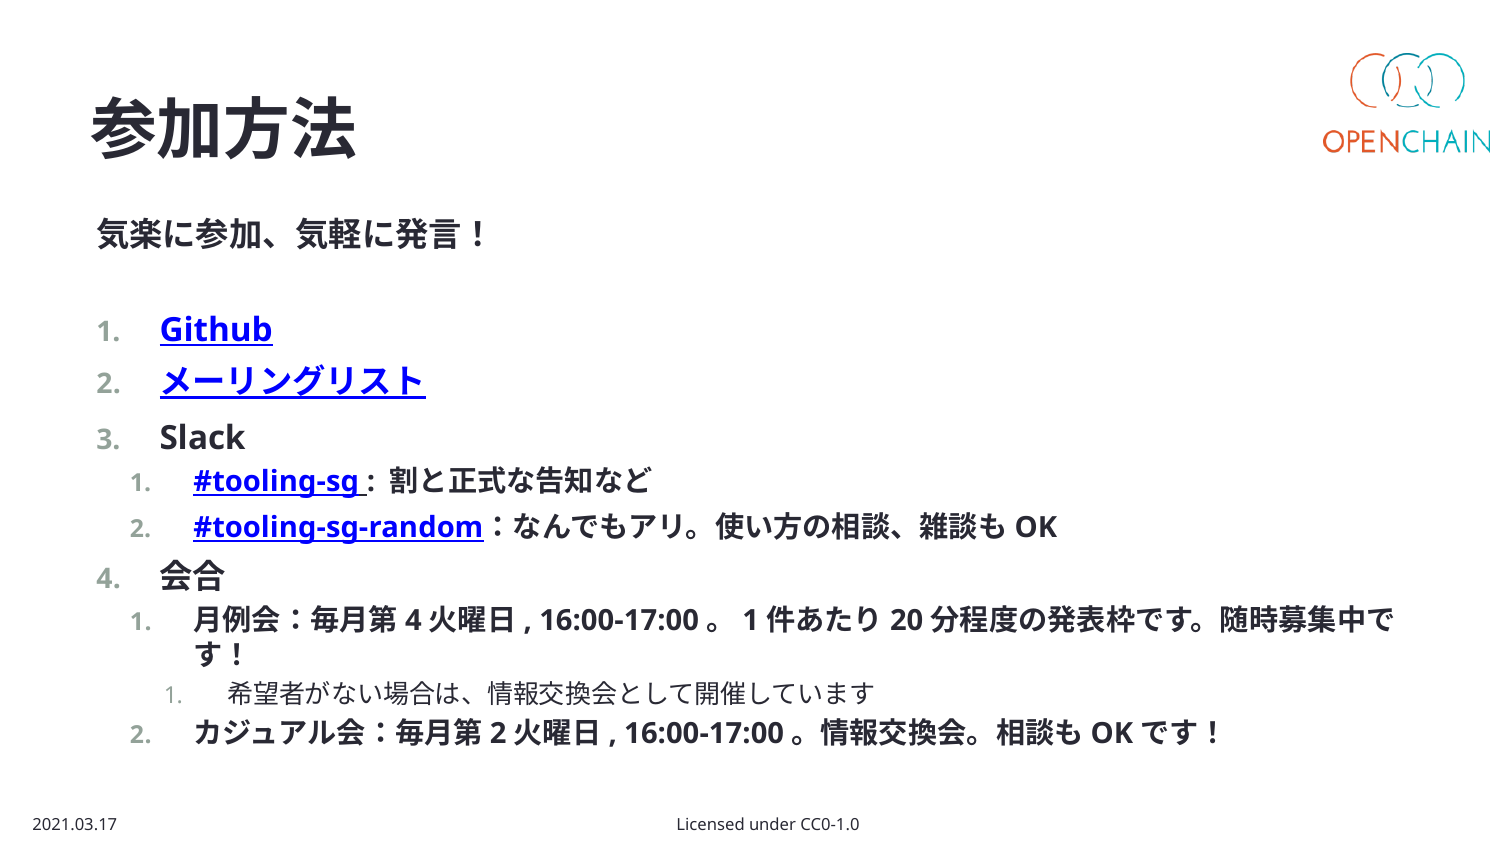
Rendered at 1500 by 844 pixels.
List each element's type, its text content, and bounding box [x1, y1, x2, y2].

list 気楽に参加、気軽に発言！ Github メーリングリスト Slack #tooling-sg : 割と正式な告知など #tooling-sg-random：なんでもアリ。使い方の相談、雑談もOK 会合 月例会：毎月第4火曜日, 16:00-17:00。1件あたり20分程度の発表枠です。随時募集中です！ 希望者がない場合は、情報交換会として開催しています カジュアル会：毎月第2火曜日, 16:00-17:00。情報交換会。相談もOKです！ [75, 197, 1425, 723]
title 参加方法 [75, 65, 1425, 188]
picture [1323, 53, 1490, 153]
